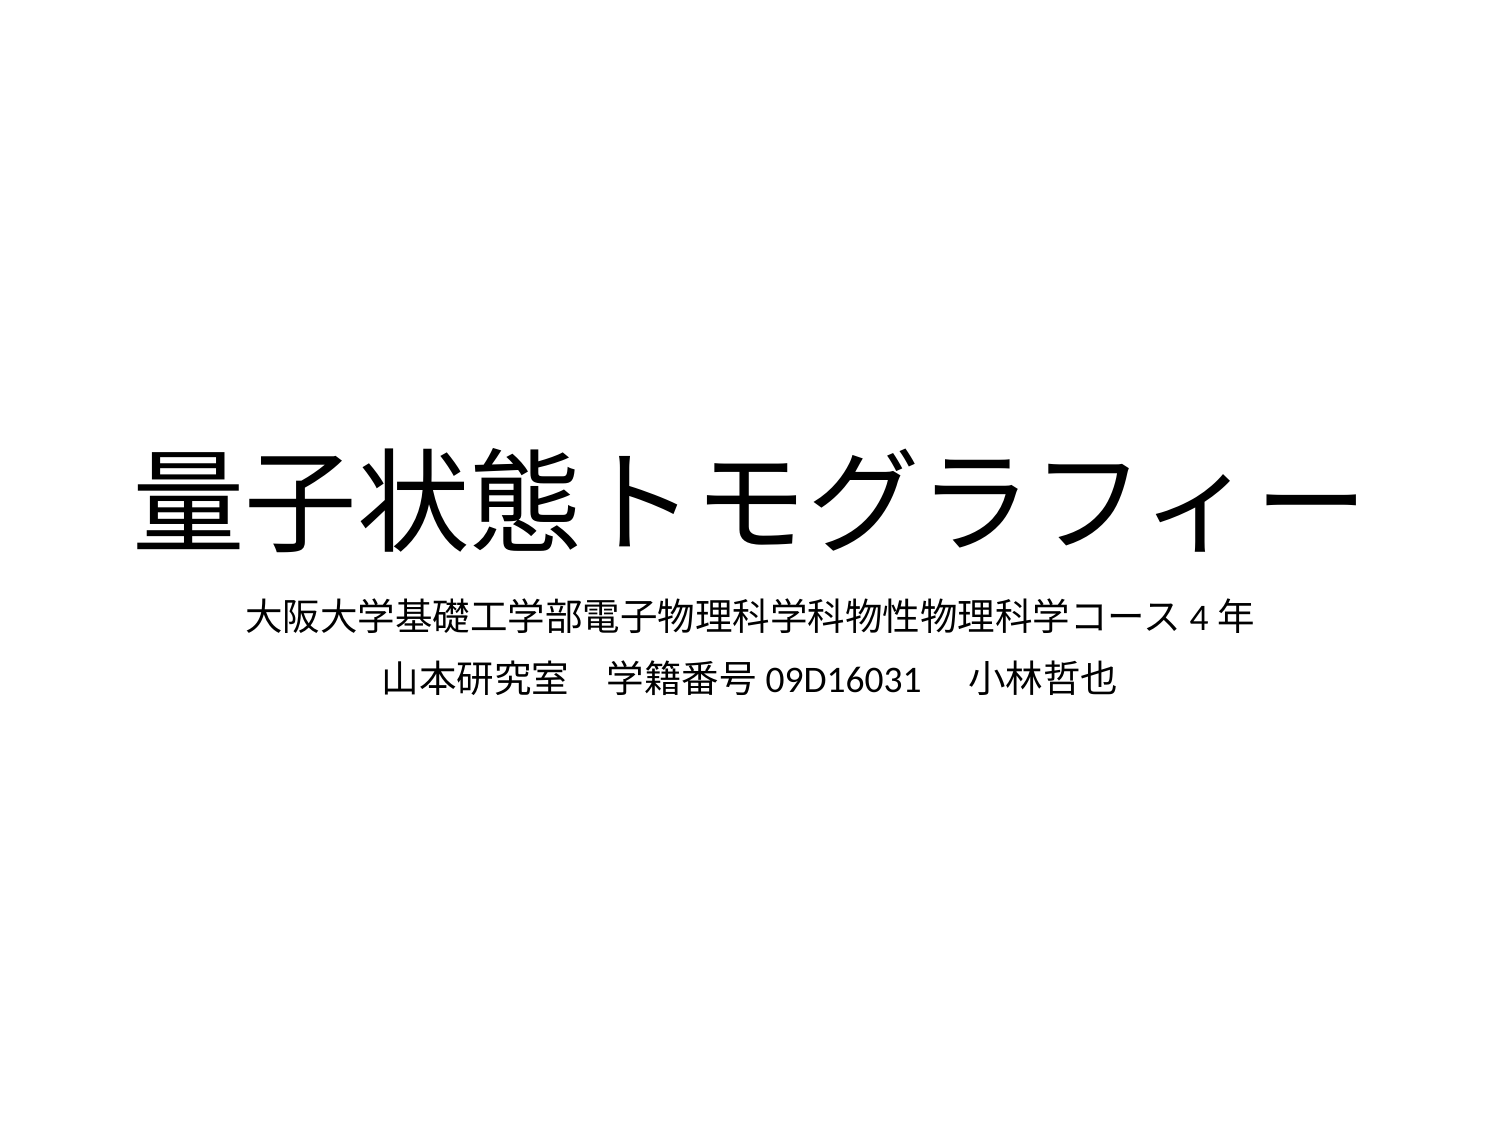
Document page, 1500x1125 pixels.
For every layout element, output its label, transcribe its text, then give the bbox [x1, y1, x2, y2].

subtitle 大阪大学基礎工学部電子物理科学科物性物理科学コース4年 山本研究室 学籍番号09D16031 小林哲也 [187, 590, 1313, 863]
title 量子状態トモグラフィー [112, 184, 1388, 576]
